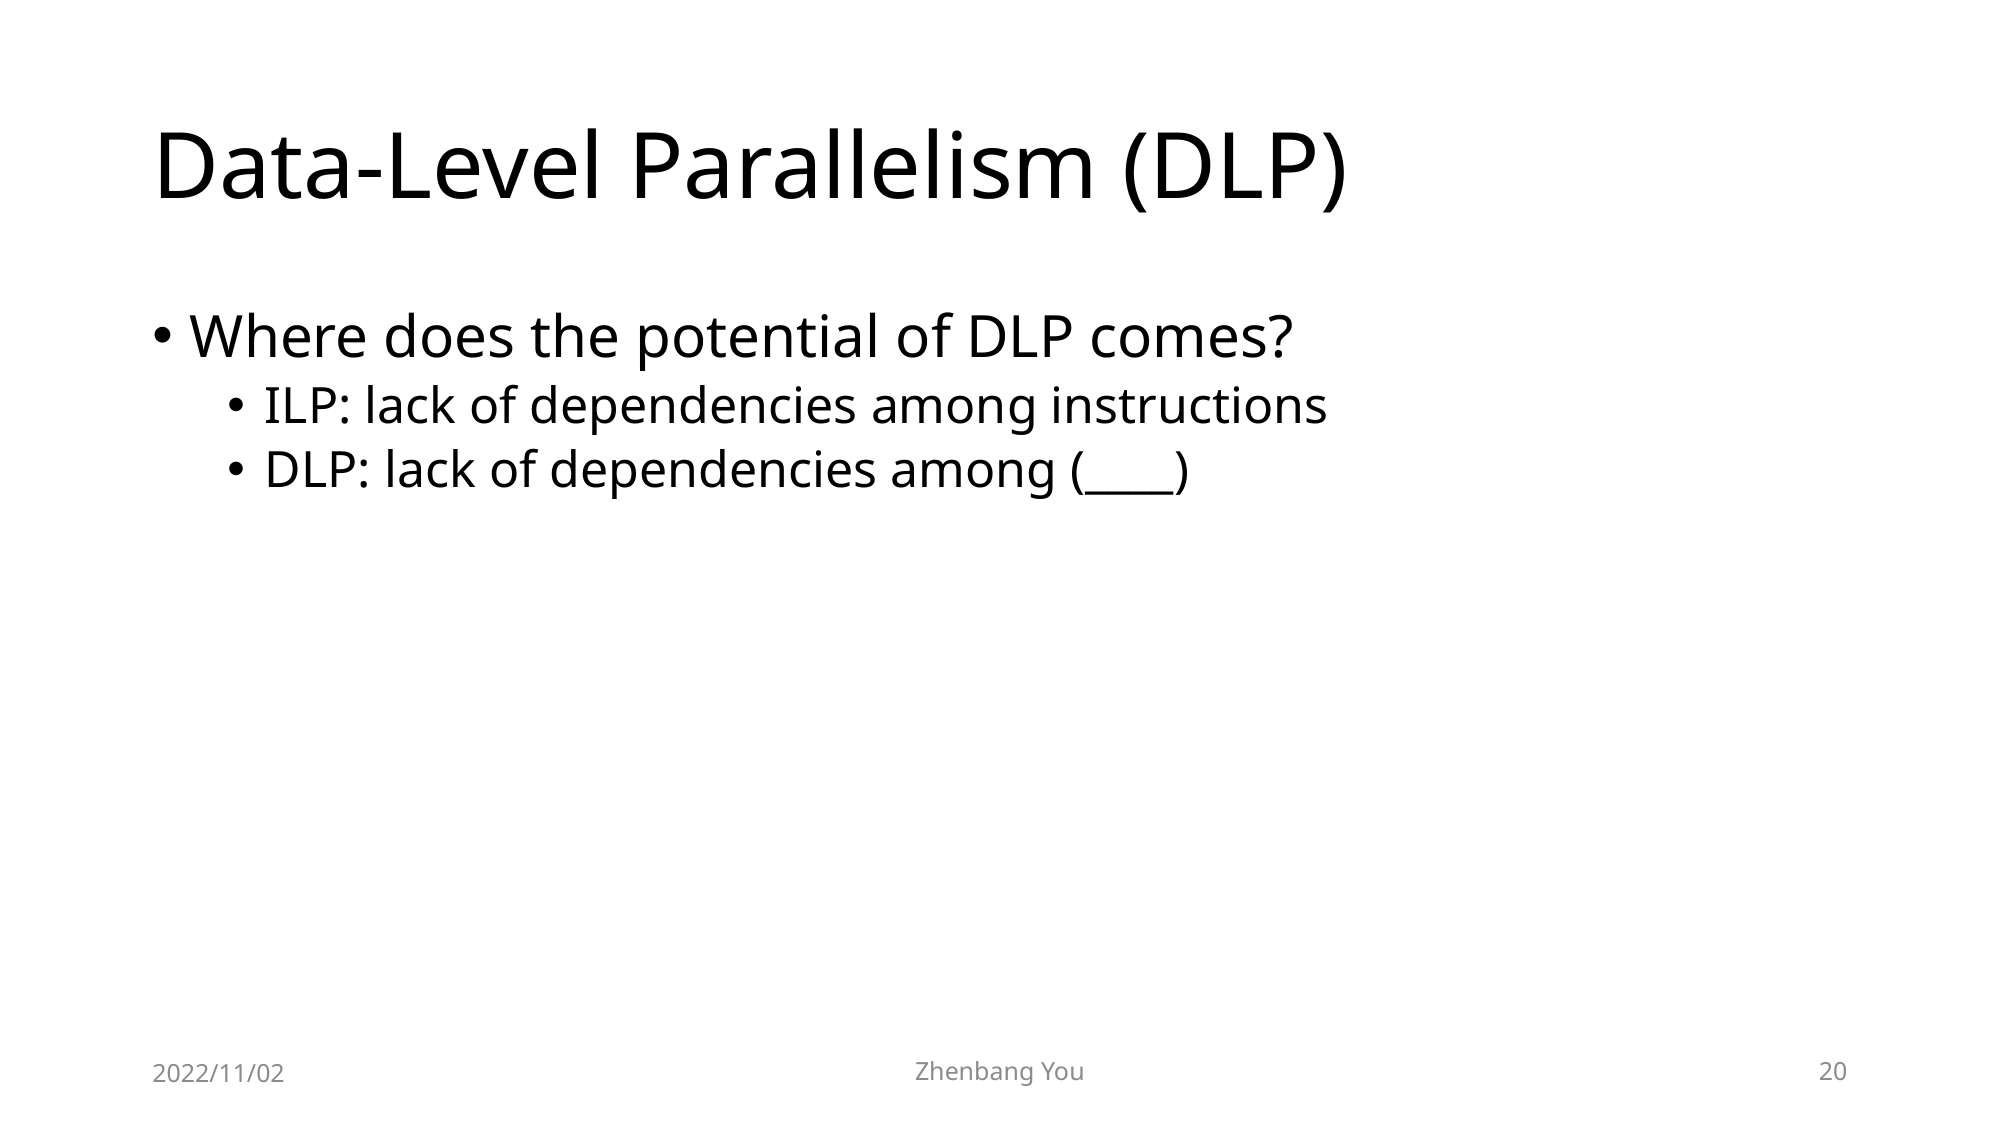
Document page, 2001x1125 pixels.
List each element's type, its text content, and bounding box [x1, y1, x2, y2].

list Where does the potential of DLP comes? ILP: lack of dependencies among instructions DLP: lack of dependencies among (____) [137, 299, 1863, 1014]
title Data-Level Parallelism (DLP) [137, 59, 1863, 278]
slide_number 20 [1412, 1042, 1863, 1103]
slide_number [137, 1042, 588, 1103]
footer Zhenbang You [662, 1042, 1338, 1103]
